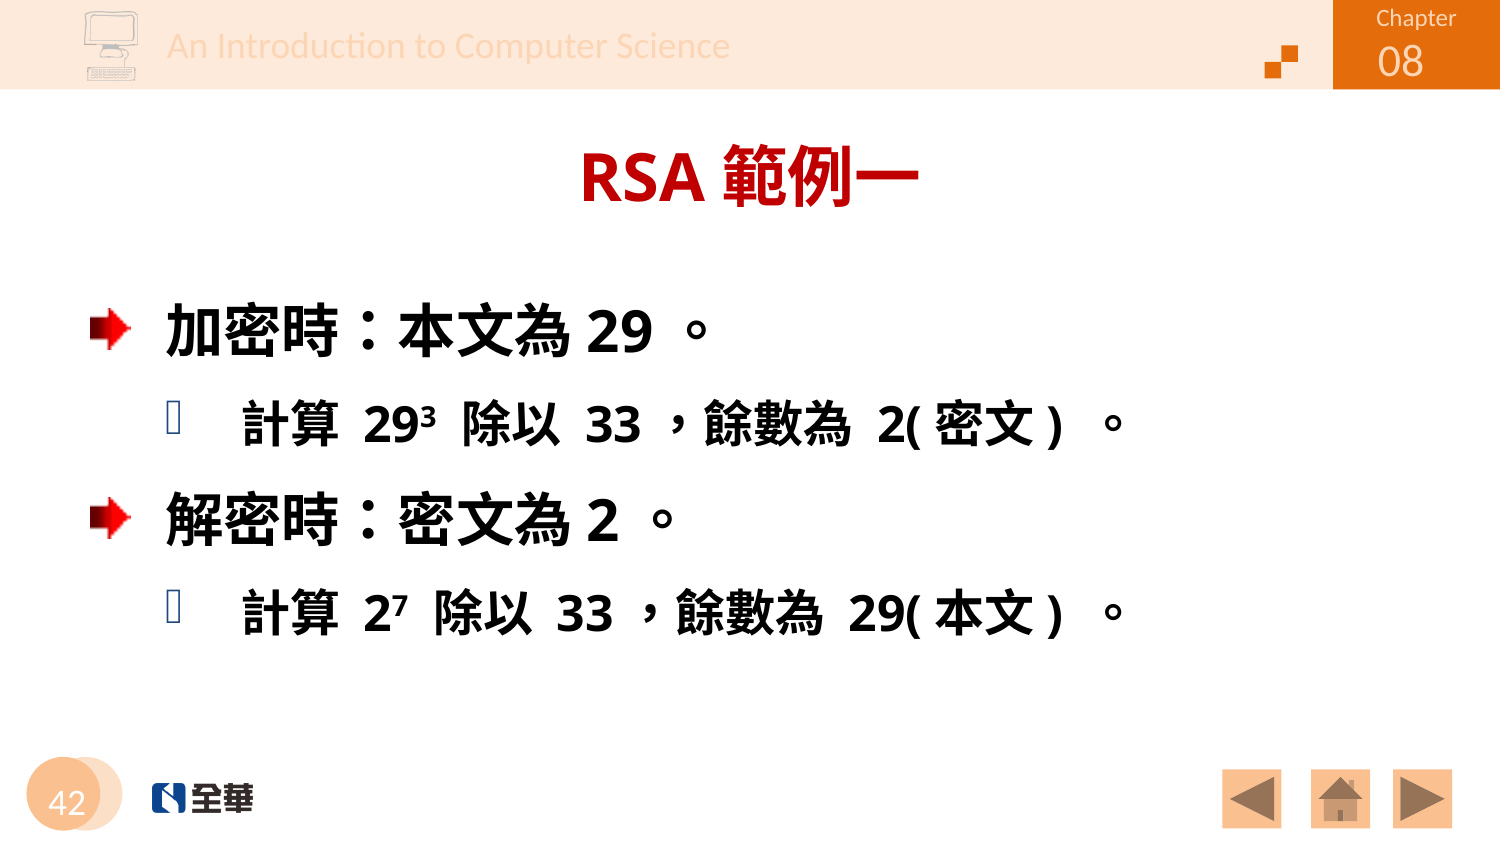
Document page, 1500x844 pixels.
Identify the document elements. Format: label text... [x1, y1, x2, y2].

picture [84, 11, 138, 81]
picture [90, 497, 131, 539]
list 加密時：本文為29。 計算 293 除以 33，餘數為 2(密文) 。 解密時：密文為2。 計算 27 除以 33，餘數為 29(本文) 。 [75, 272, 1425, 754]
picture [152, 783, 253, 813]
title RSA範例一 [75, 104, 1425, 245]
picture [90, 308, 131, 350]
